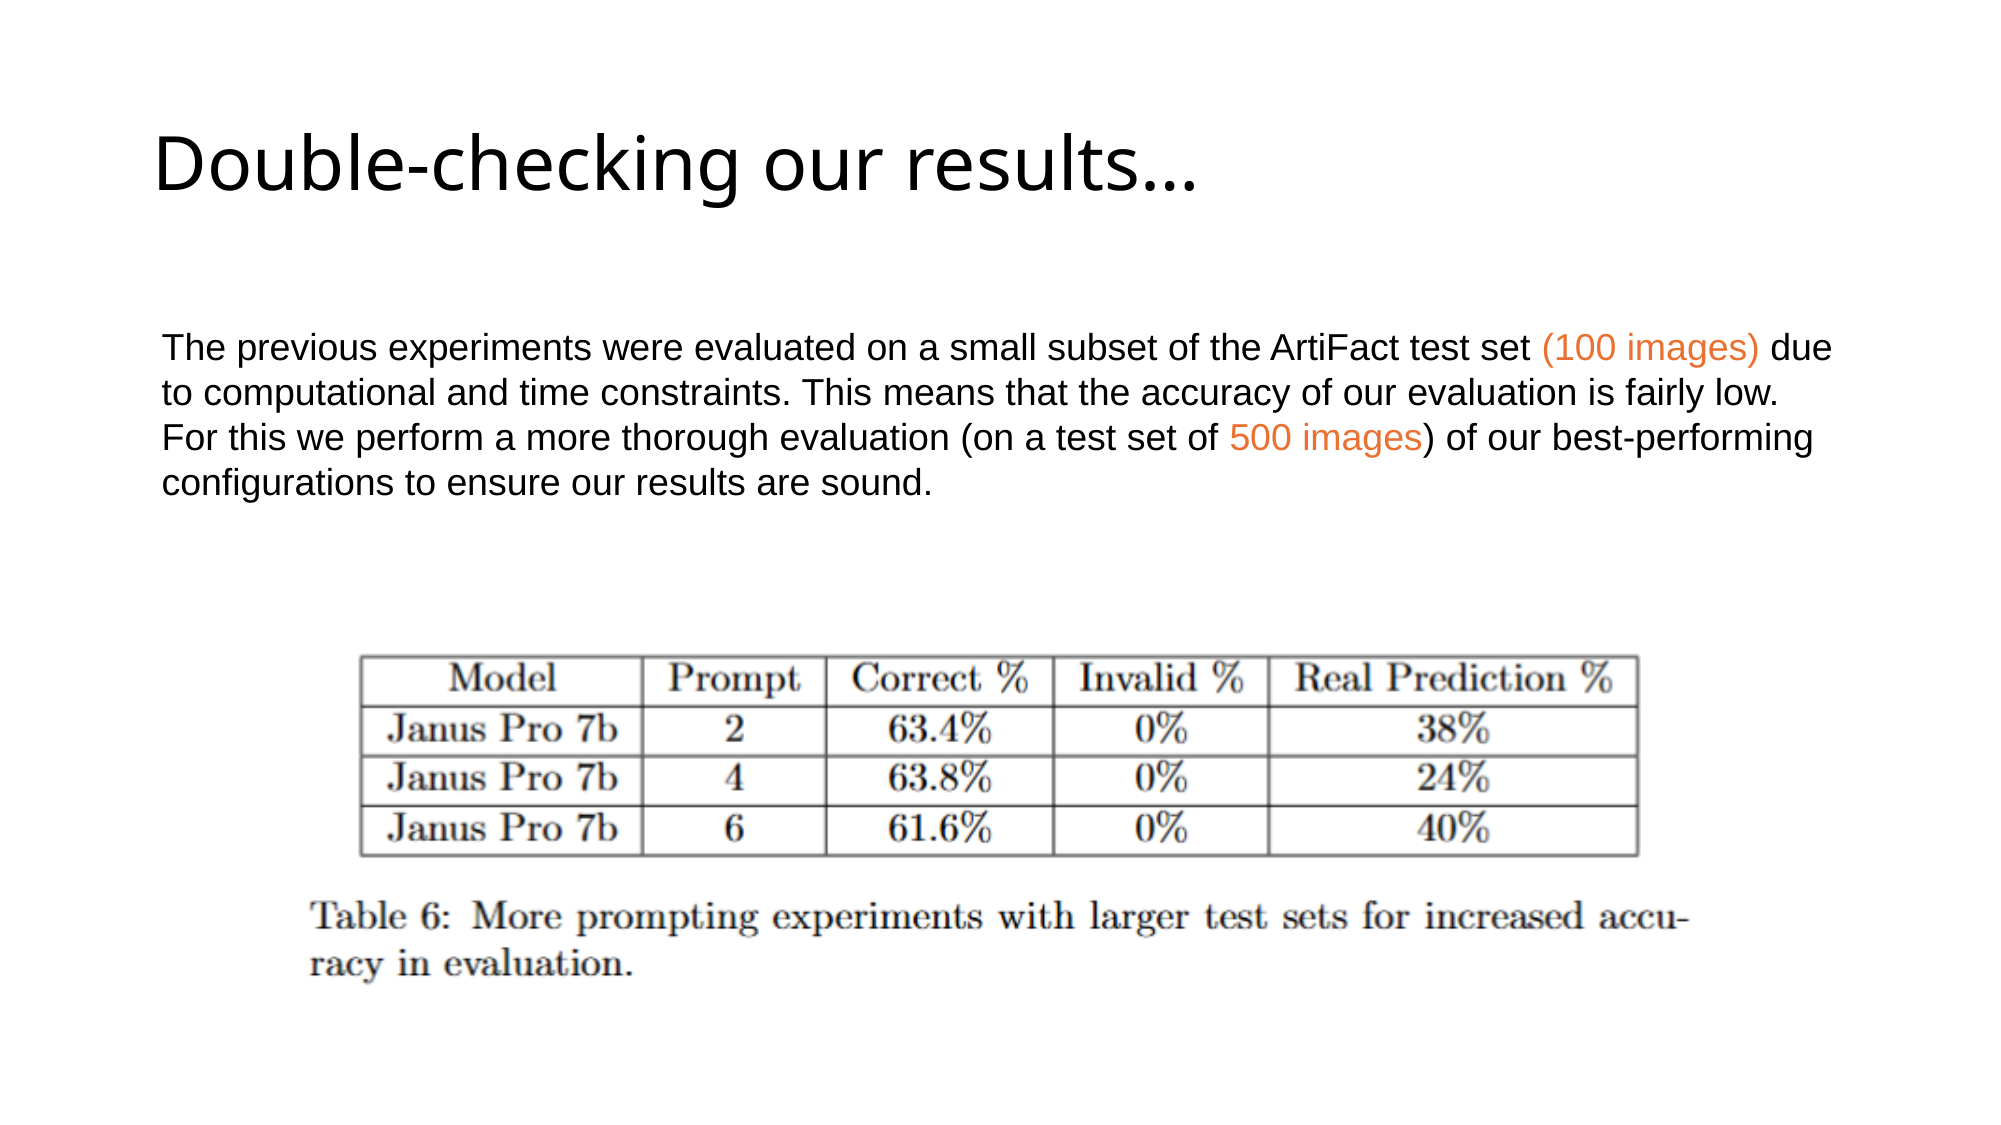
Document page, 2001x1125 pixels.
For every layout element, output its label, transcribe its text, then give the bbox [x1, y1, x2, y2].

text_box Double-checking our results… [137, 57, 1863, 276]
text_box The previous experiments were evaluated on a small subset of the ArtiFact test set (100 images) due to computational and time constraints. This means that the accuracy of our evaluation is fairly low. For this we perform a more thorough evaluation (on a test set of 500 images) of our best-performing configurations to ensure our results are sound. [146, 315, 1854, 511]
picture [274, 612, 1726, 1018]
